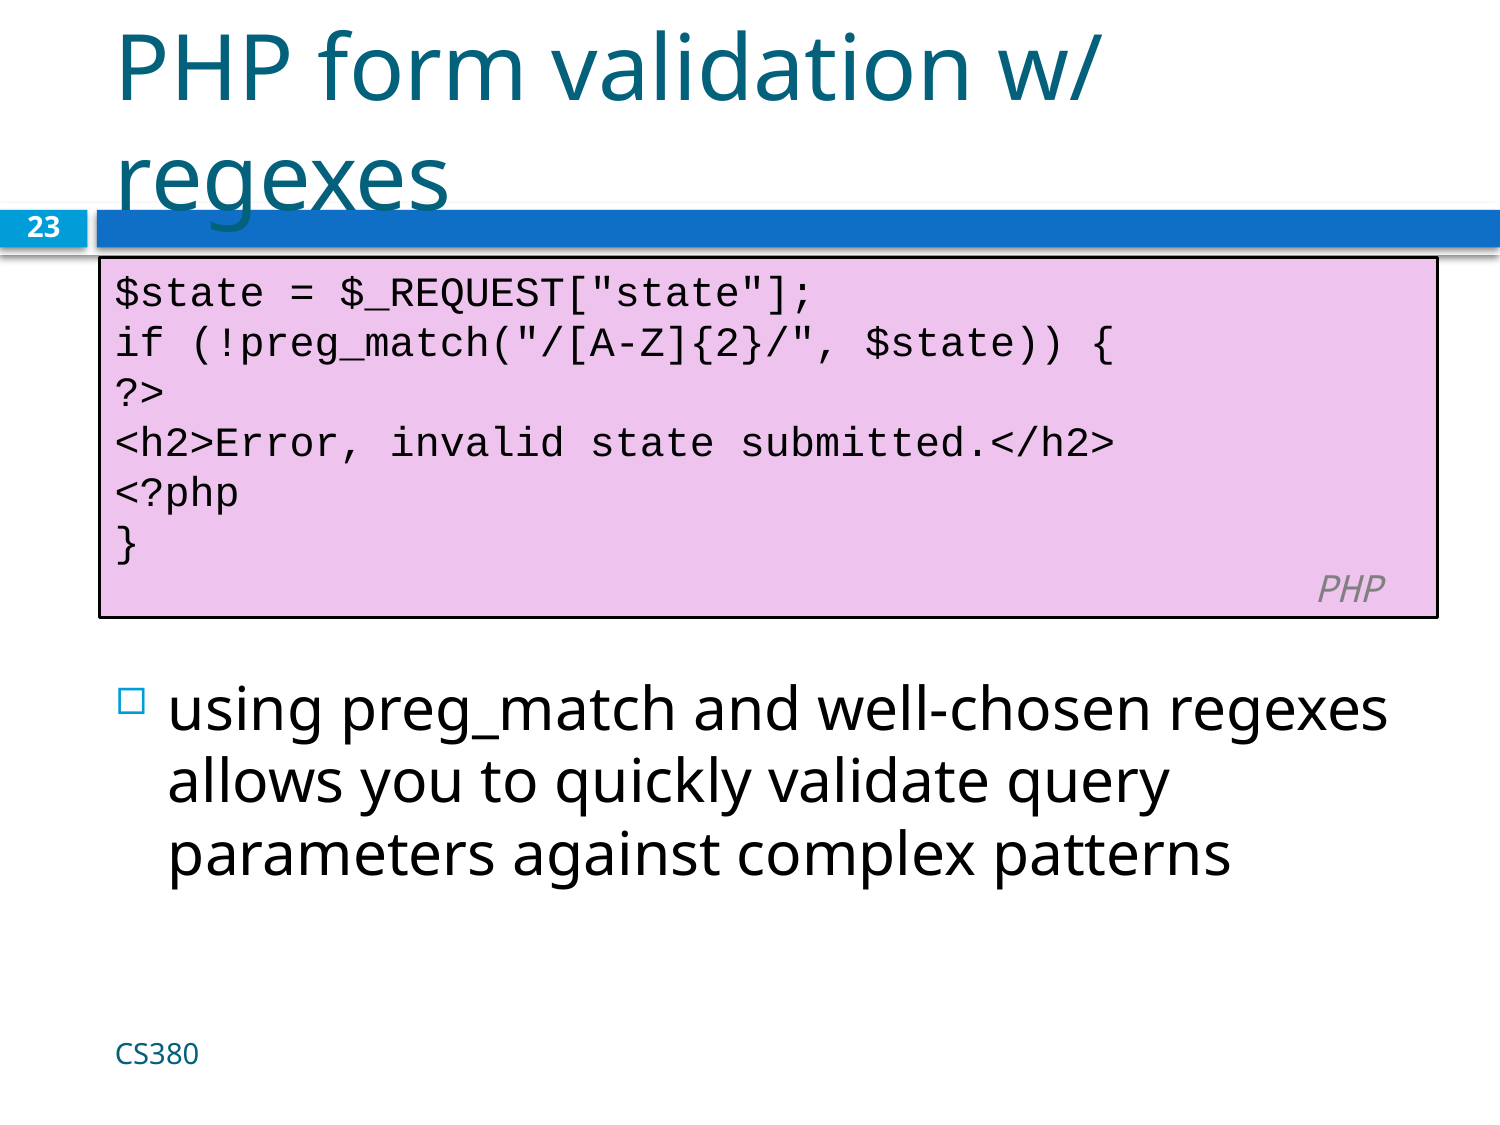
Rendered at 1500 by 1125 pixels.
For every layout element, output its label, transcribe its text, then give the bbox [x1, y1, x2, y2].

text_box $state = $_REQUEST["state"]; if (!preg_match("/[A-Z]{2}/", $state)) { ?> <h2>Error, invalid state submitted.</h2> <?php } PHP [99, 257, 1438, 618]
slide_number 23 [0, 208, 88, 249]
footer CS380 [99, 1025, 990, 1085]
title PHP form validation w/ regexes [99, 37, 1438, 201]
list using preg_match and well-chosen regexes allows you to quickly validate query parameters against complex patterns [100, 662, 1439, 876]
